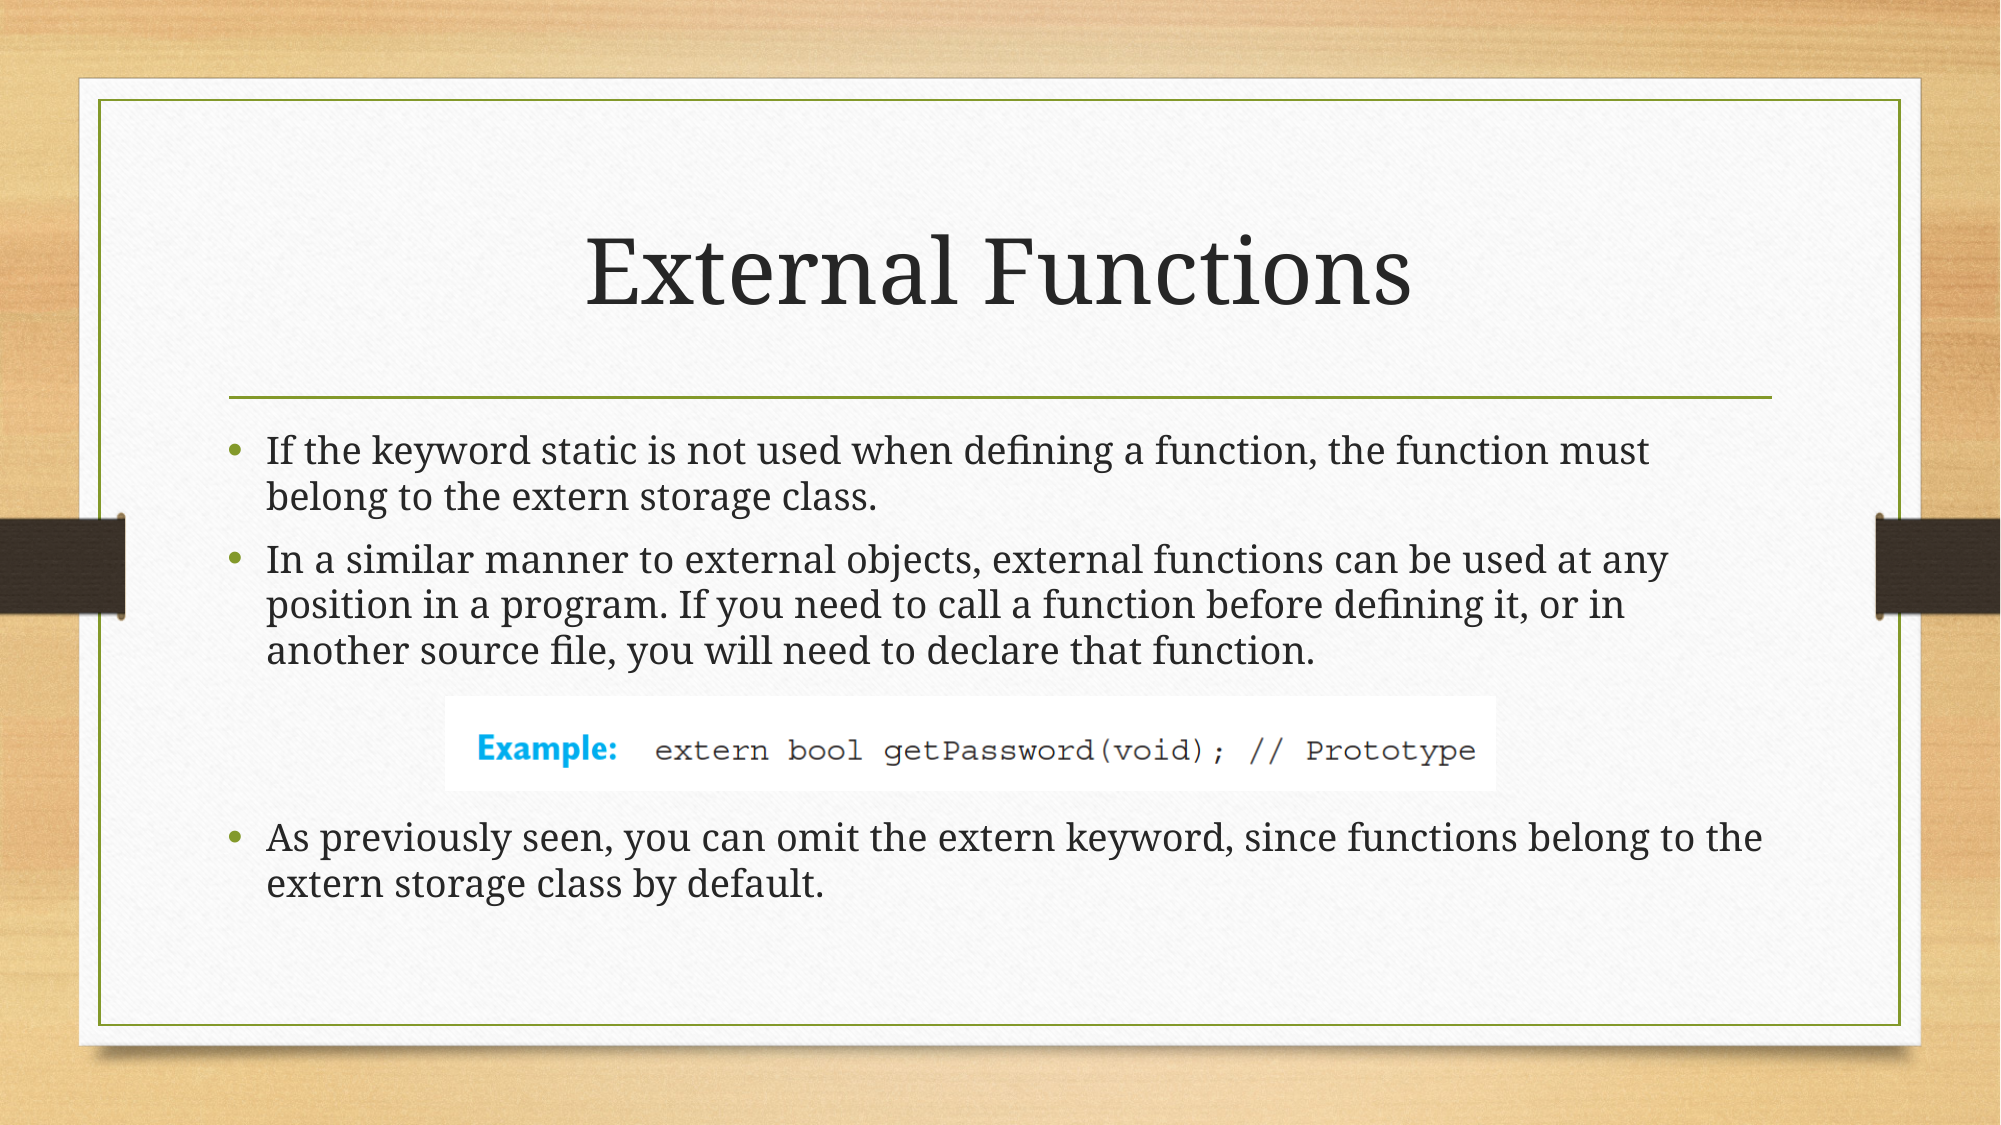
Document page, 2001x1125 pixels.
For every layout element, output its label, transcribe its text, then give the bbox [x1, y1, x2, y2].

title External Functions [212, 161, 1788, 375]
picture [0, 0, 2001, 1125]
list If the keyword static is not used when defining a function, the function must belong to the extern storage class. In a similar manner to external objects, external functions can be used at any position in a program. If you need to call a function before defining it, or in another source file, you will need to declare that function. As previously seen, you can omit the extern keyword, since functions belong to the extern storage class by default. [212, 419, 1788, 964]
